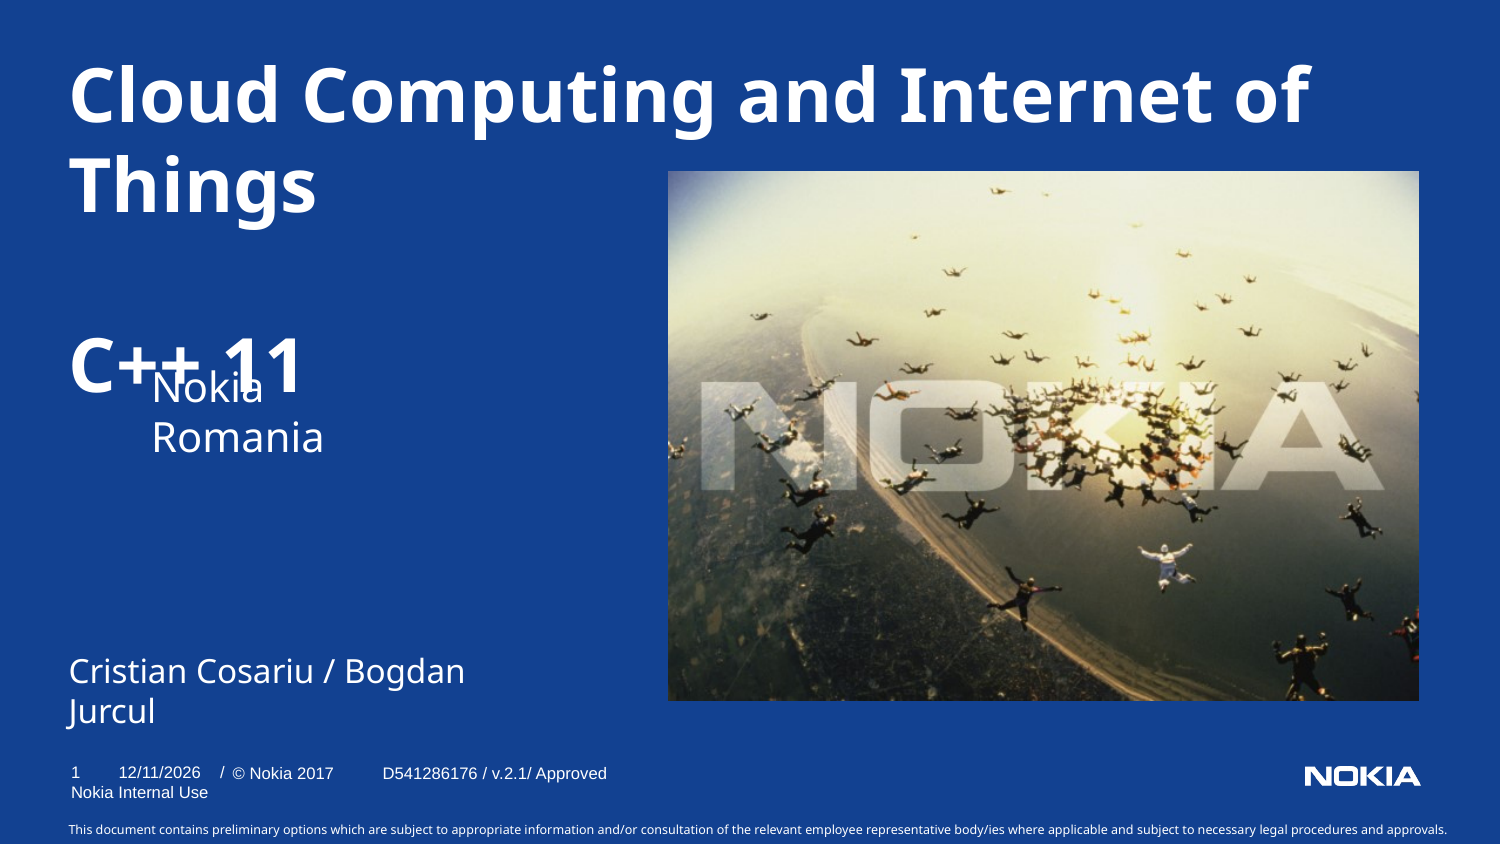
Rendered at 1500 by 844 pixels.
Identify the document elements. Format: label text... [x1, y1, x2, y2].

text_box Cristian Cosariu / Bogdan Jurcul [68, 650, 526, 730]
picture [668, 170, 1419, 701]
text_box Nokia Romania [151, 360, 449, 461]
picture [1305, 766, 1421, 786]
title Cloud Computing and Internet of Things C++ 11 [68, 46, 1419, 246]
